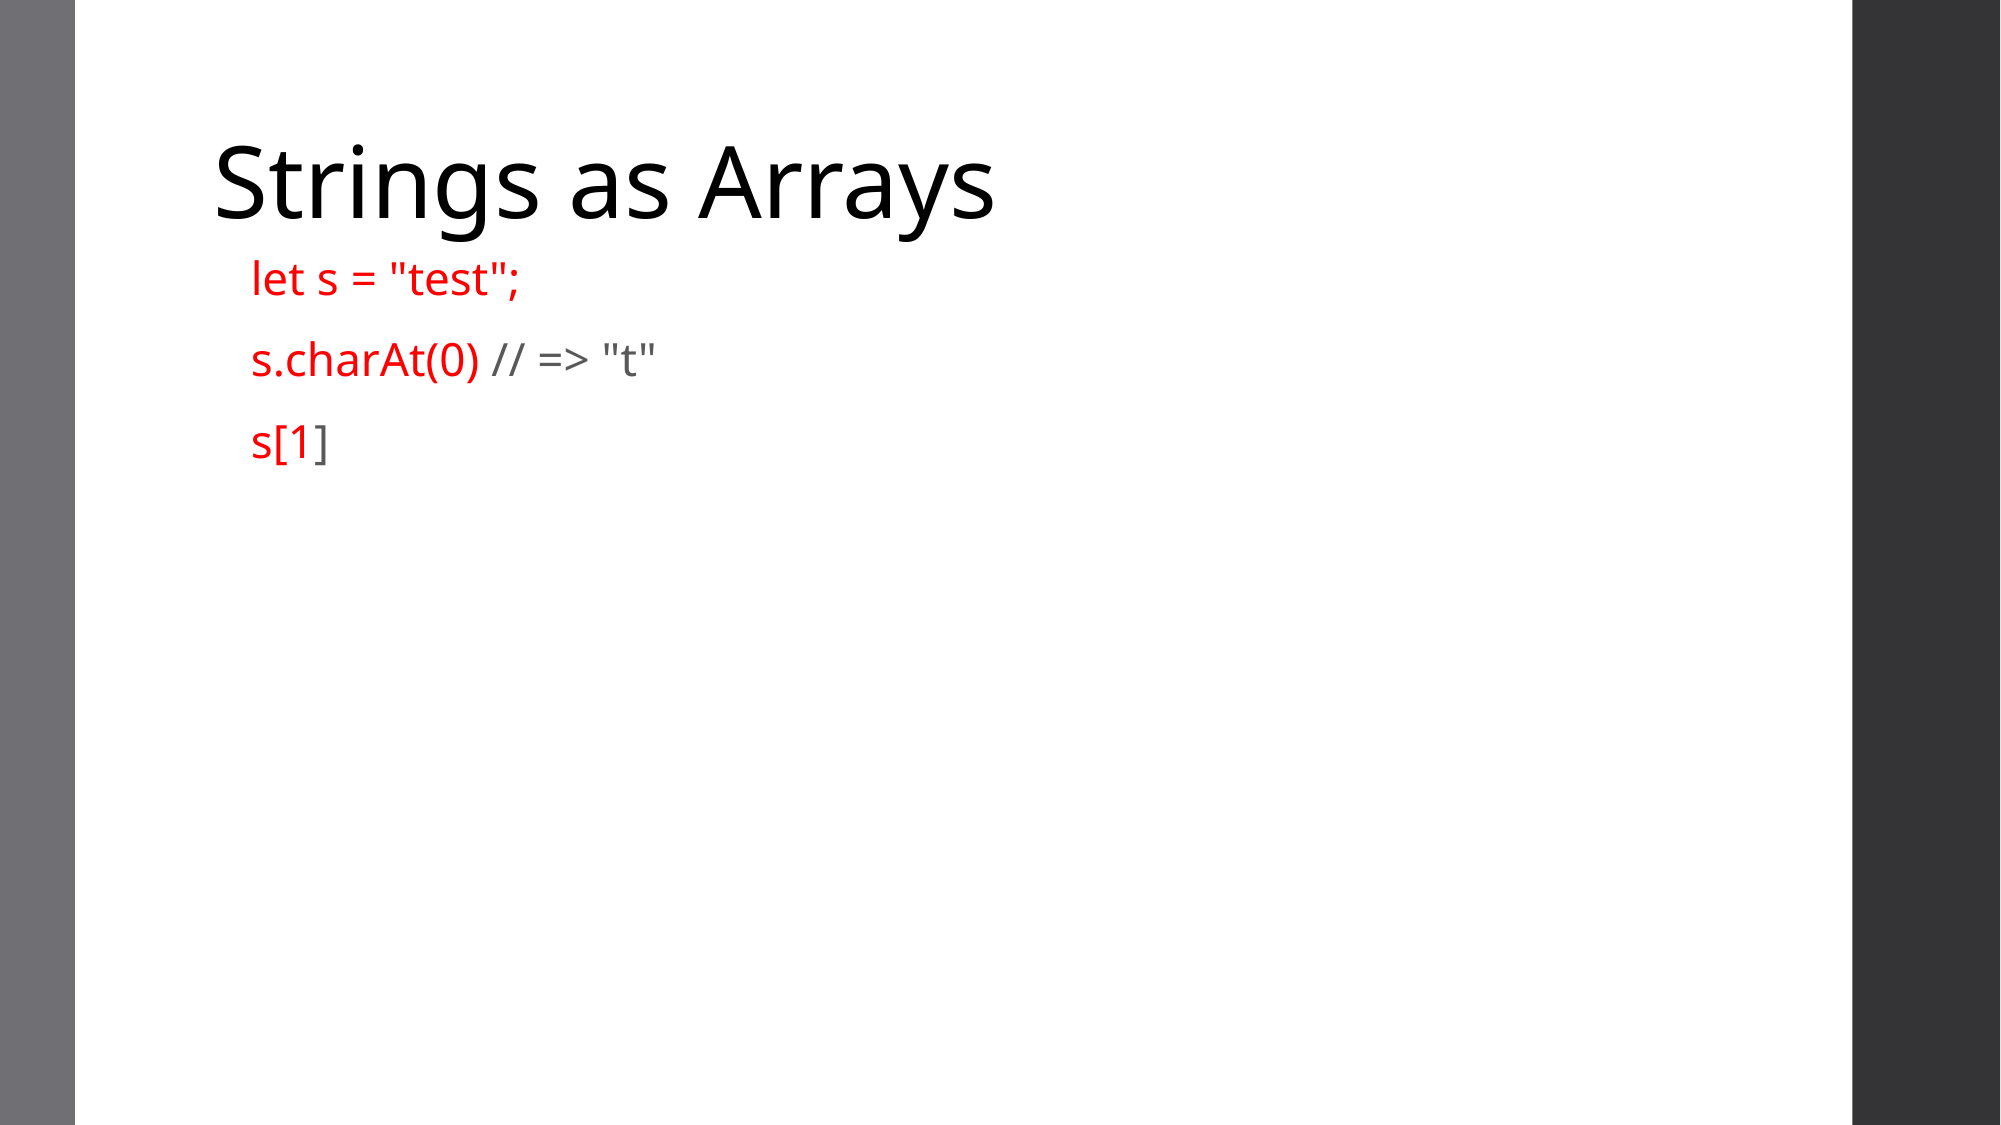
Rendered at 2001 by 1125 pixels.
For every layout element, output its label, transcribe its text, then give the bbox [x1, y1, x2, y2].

list let s = "test"; s.charAt(0) // => "t" s[1] [198, 246, 1744, 995]
title Strings as Arrays [198, 82, 1744, 246]
